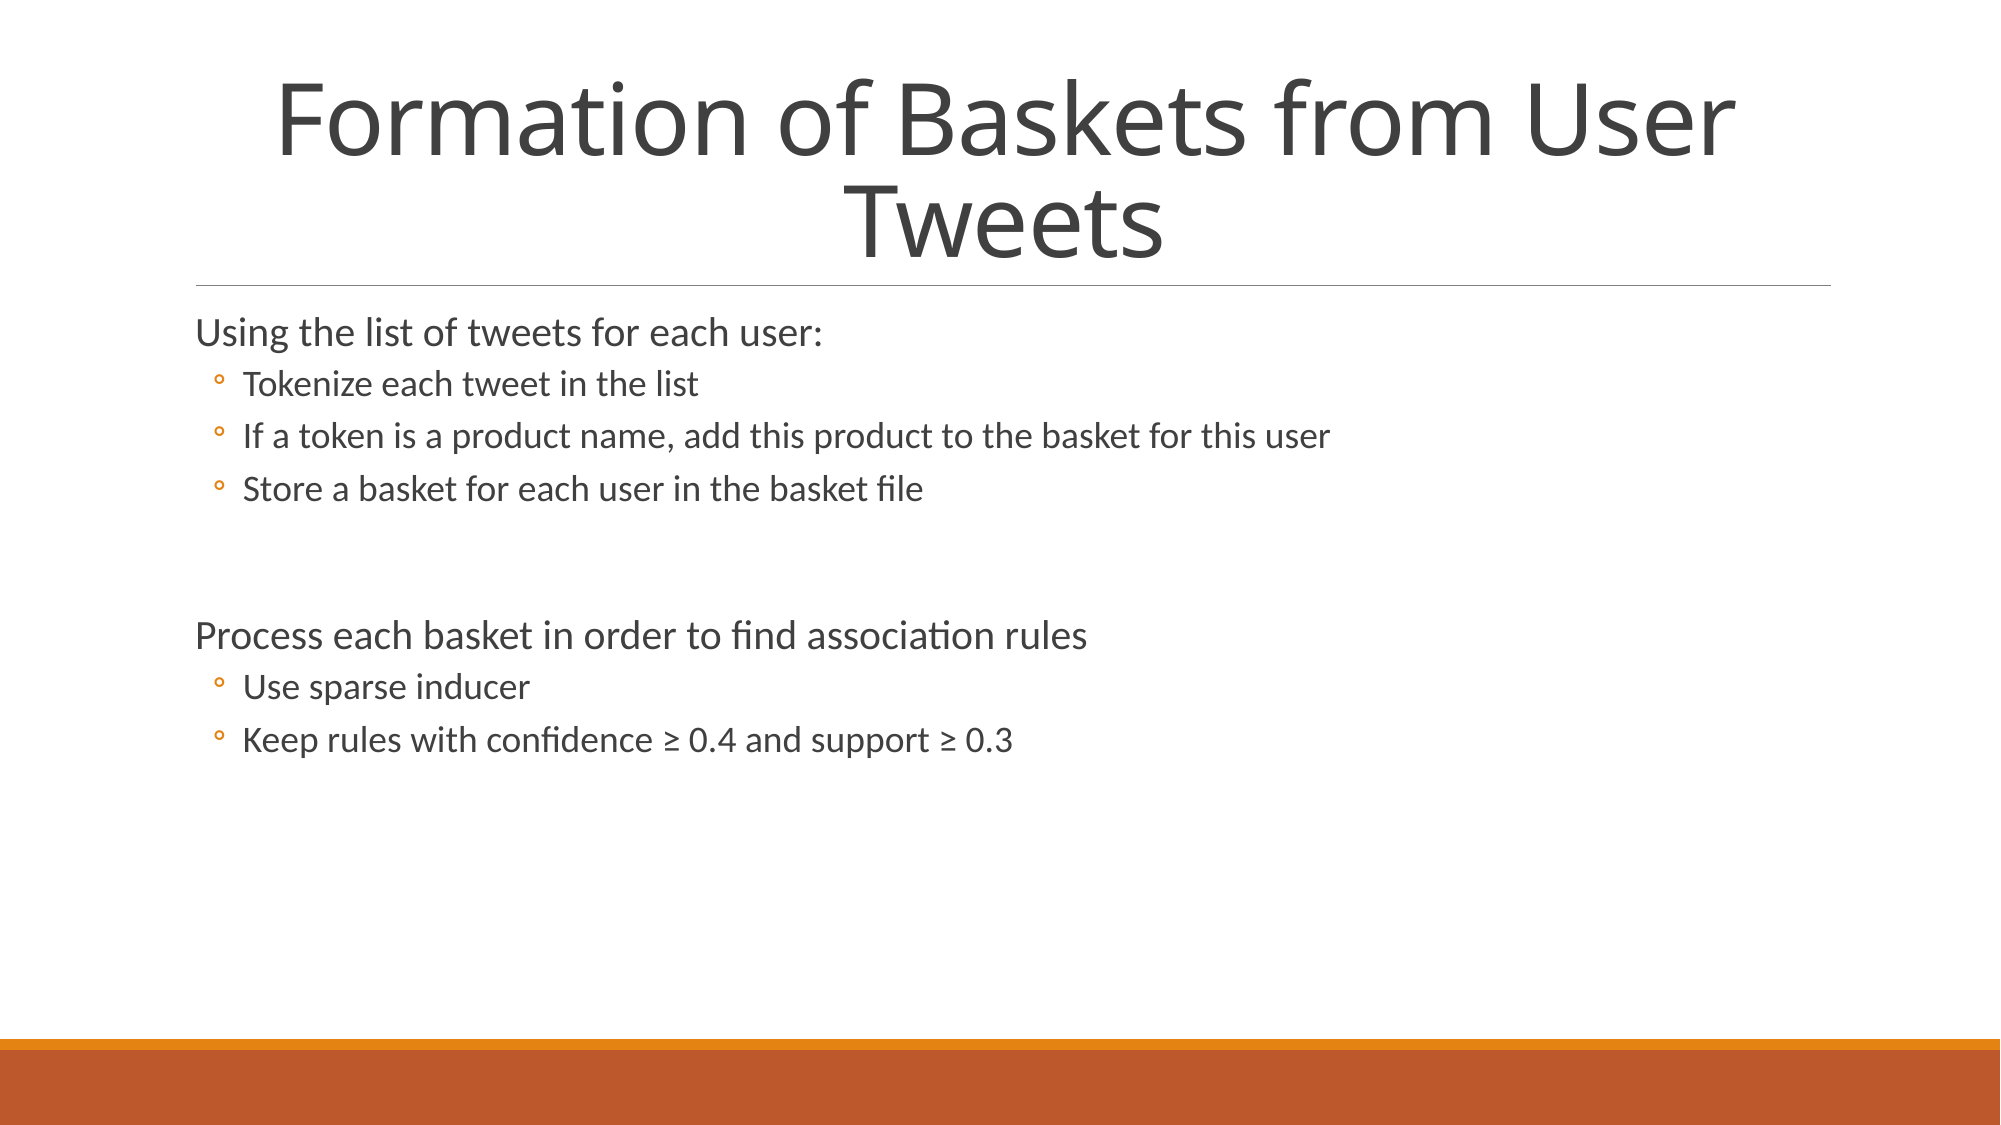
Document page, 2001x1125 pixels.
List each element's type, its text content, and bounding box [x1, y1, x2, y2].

title Formation of Baskets from User Tweets [180, 47, 1830, 285]
list Using the list of tweets for each user: Tokenize each tweet in the list If a token is a product name, add this product to the basket for this user Store a basket for each user in the basket file Process each basket in order to find association rules Use sparse inducer Keep rules with confidence ≥ 0.4 and support ≥ 0.3 [180, 302, 1830, 963]
